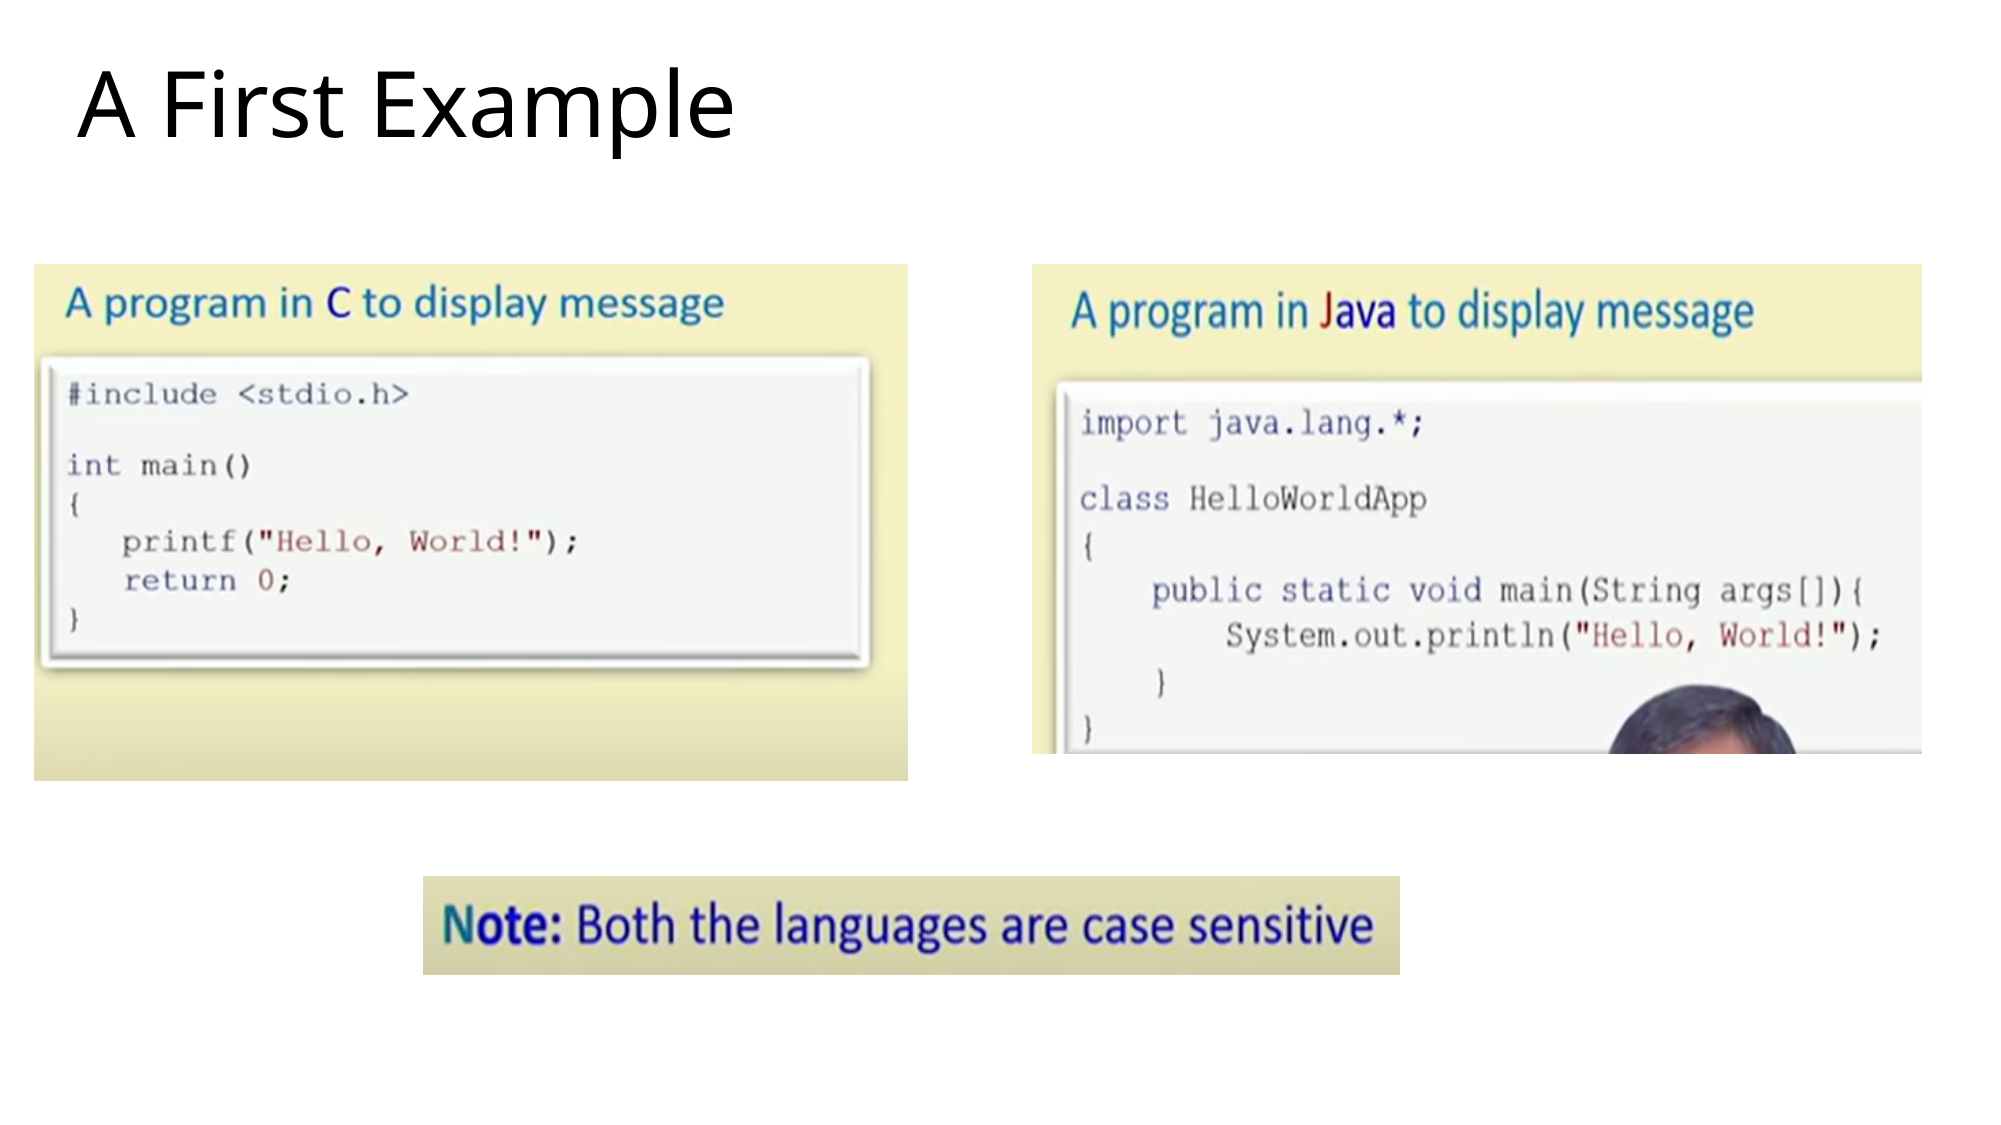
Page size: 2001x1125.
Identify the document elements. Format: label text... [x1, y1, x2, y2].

title A First Example [62, 0, 1788, 217]
picture [33, 264, 908, 781]
picture [423, 876, 1400, 975]
picture [1032, 264, 1922, 754]
